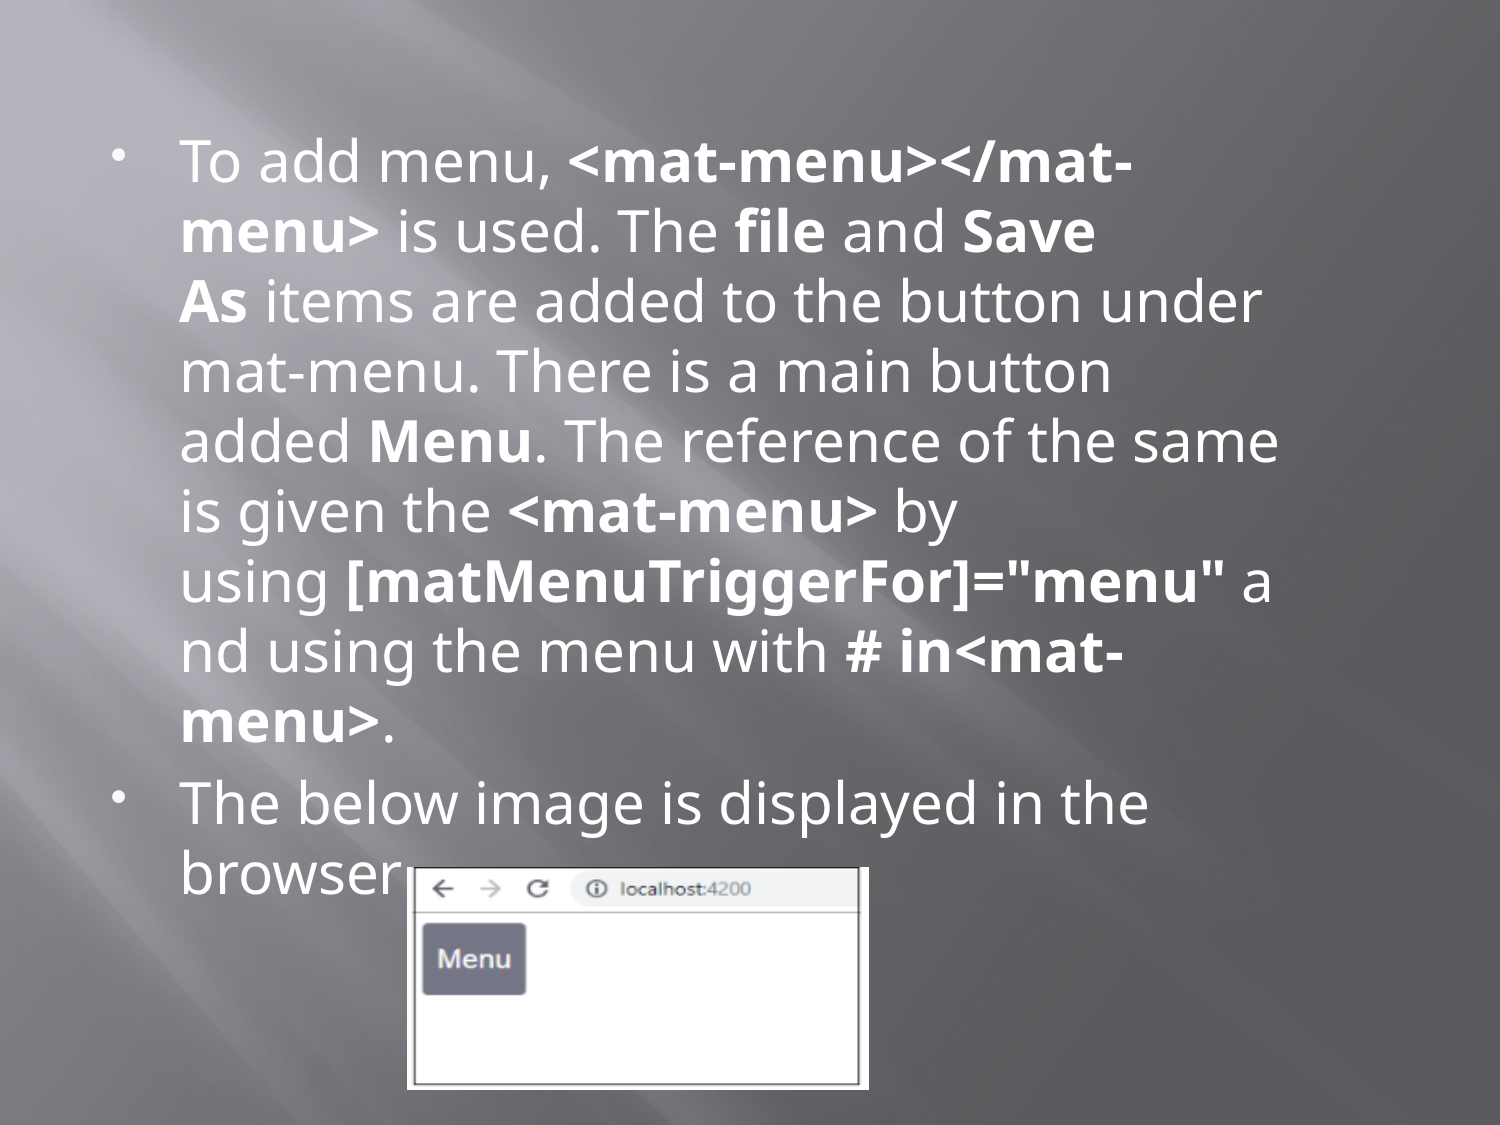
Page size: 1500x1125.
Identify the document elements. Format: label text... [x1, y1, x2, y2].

list To add menu, <mat-menu></mat-menu> is used. The file and Save As items are added to the button under mat-menu. There is a main button added Menu. The reference of the same is given the <mat-menu> by using [matMenuTriggerFor]="menu" and using the menu with # in<mat-menu>. The below image is displayed in the browser − [75, 117, 1325, 1050]
picture [407, 866, 870, 1090]
